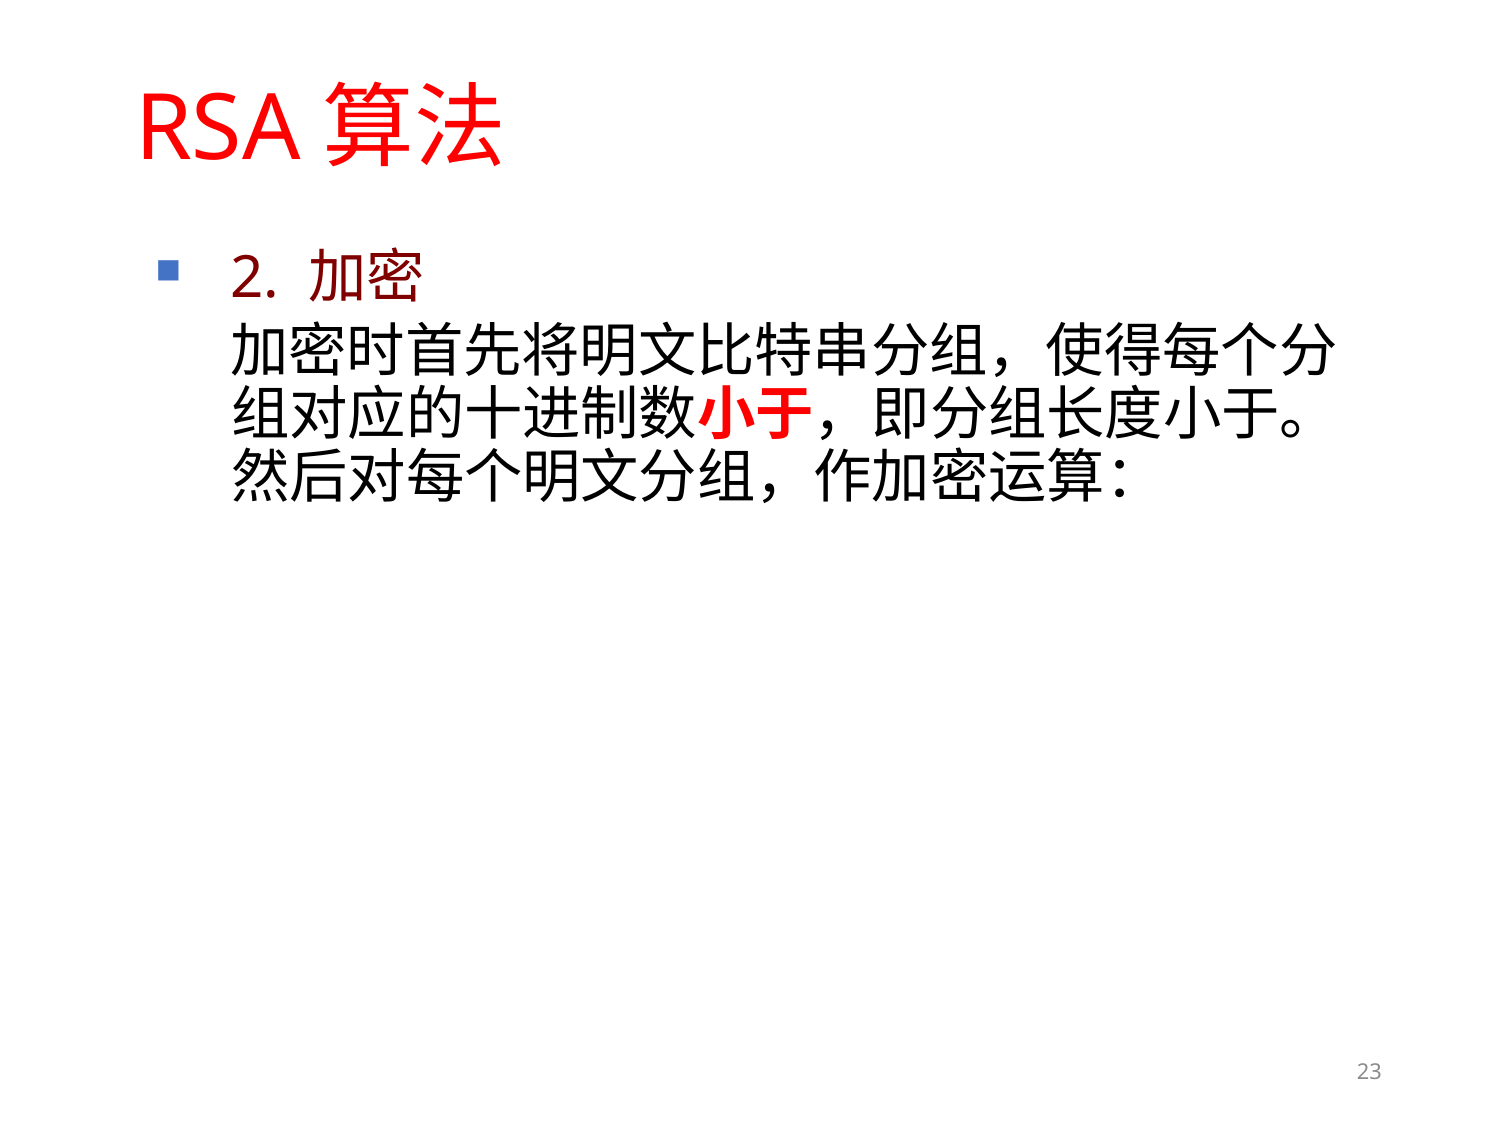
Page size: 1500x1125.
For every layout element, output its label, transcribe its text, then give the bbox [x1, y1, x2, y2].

title RSA算法 [120, 82, 852, 179]
slide_number 23 [1059, 1042, 1397, 1103]
